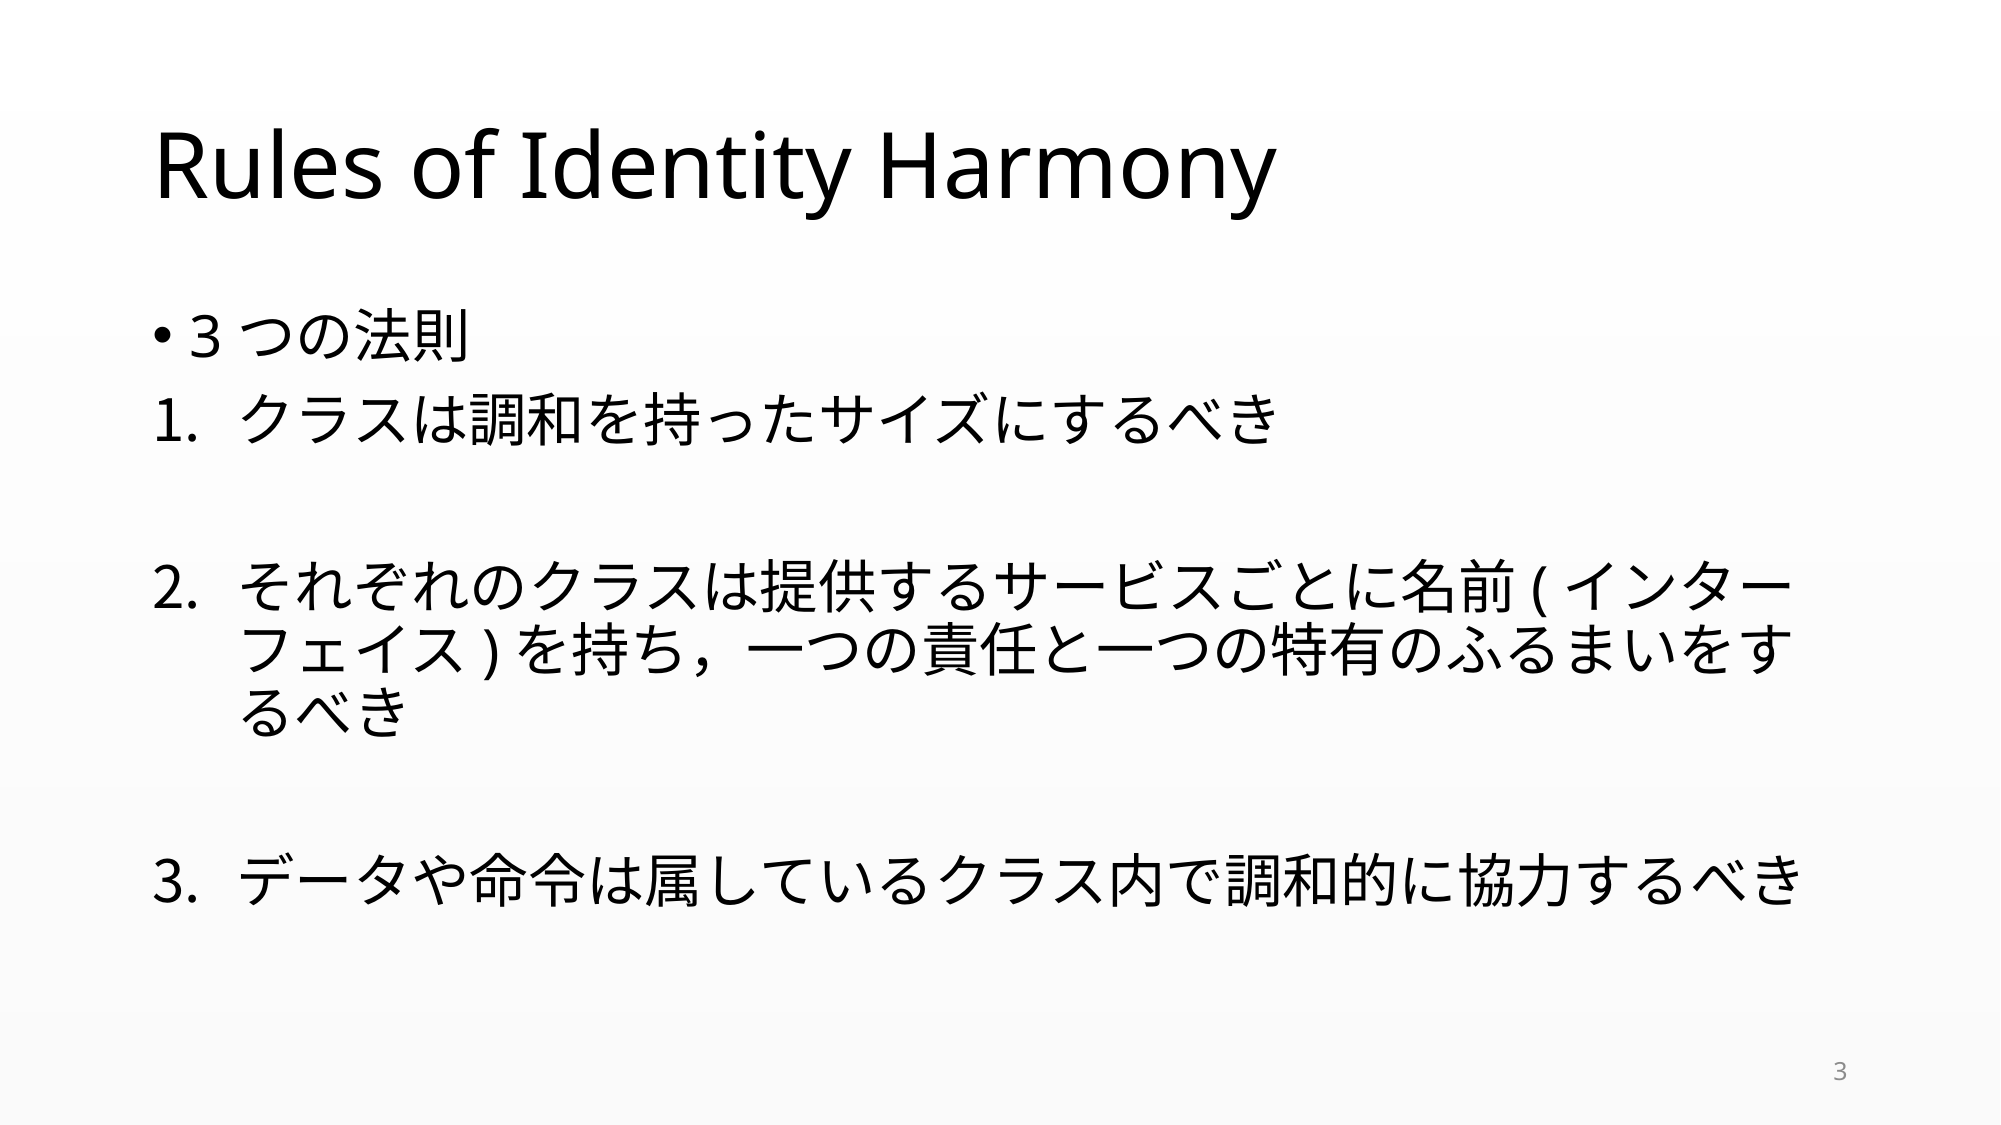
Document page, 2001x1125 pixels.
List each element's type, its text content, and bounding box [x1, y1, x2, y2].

title Rules of Identity Harmony [137, 59, 1863, 278]
list 3つの法則 クラスは調和を持ったサイズにするべき それぞれのクラスは提供するサービスごとに名前(インターフェイス)を持ち，一つの責任と一つの特有のふるまいをするべき データや命令は属しているクラス内で調和的に協力するべき [137, 299, 1863, 1014]
slide_number 3 [1412, 1042, 1863, 1103]
